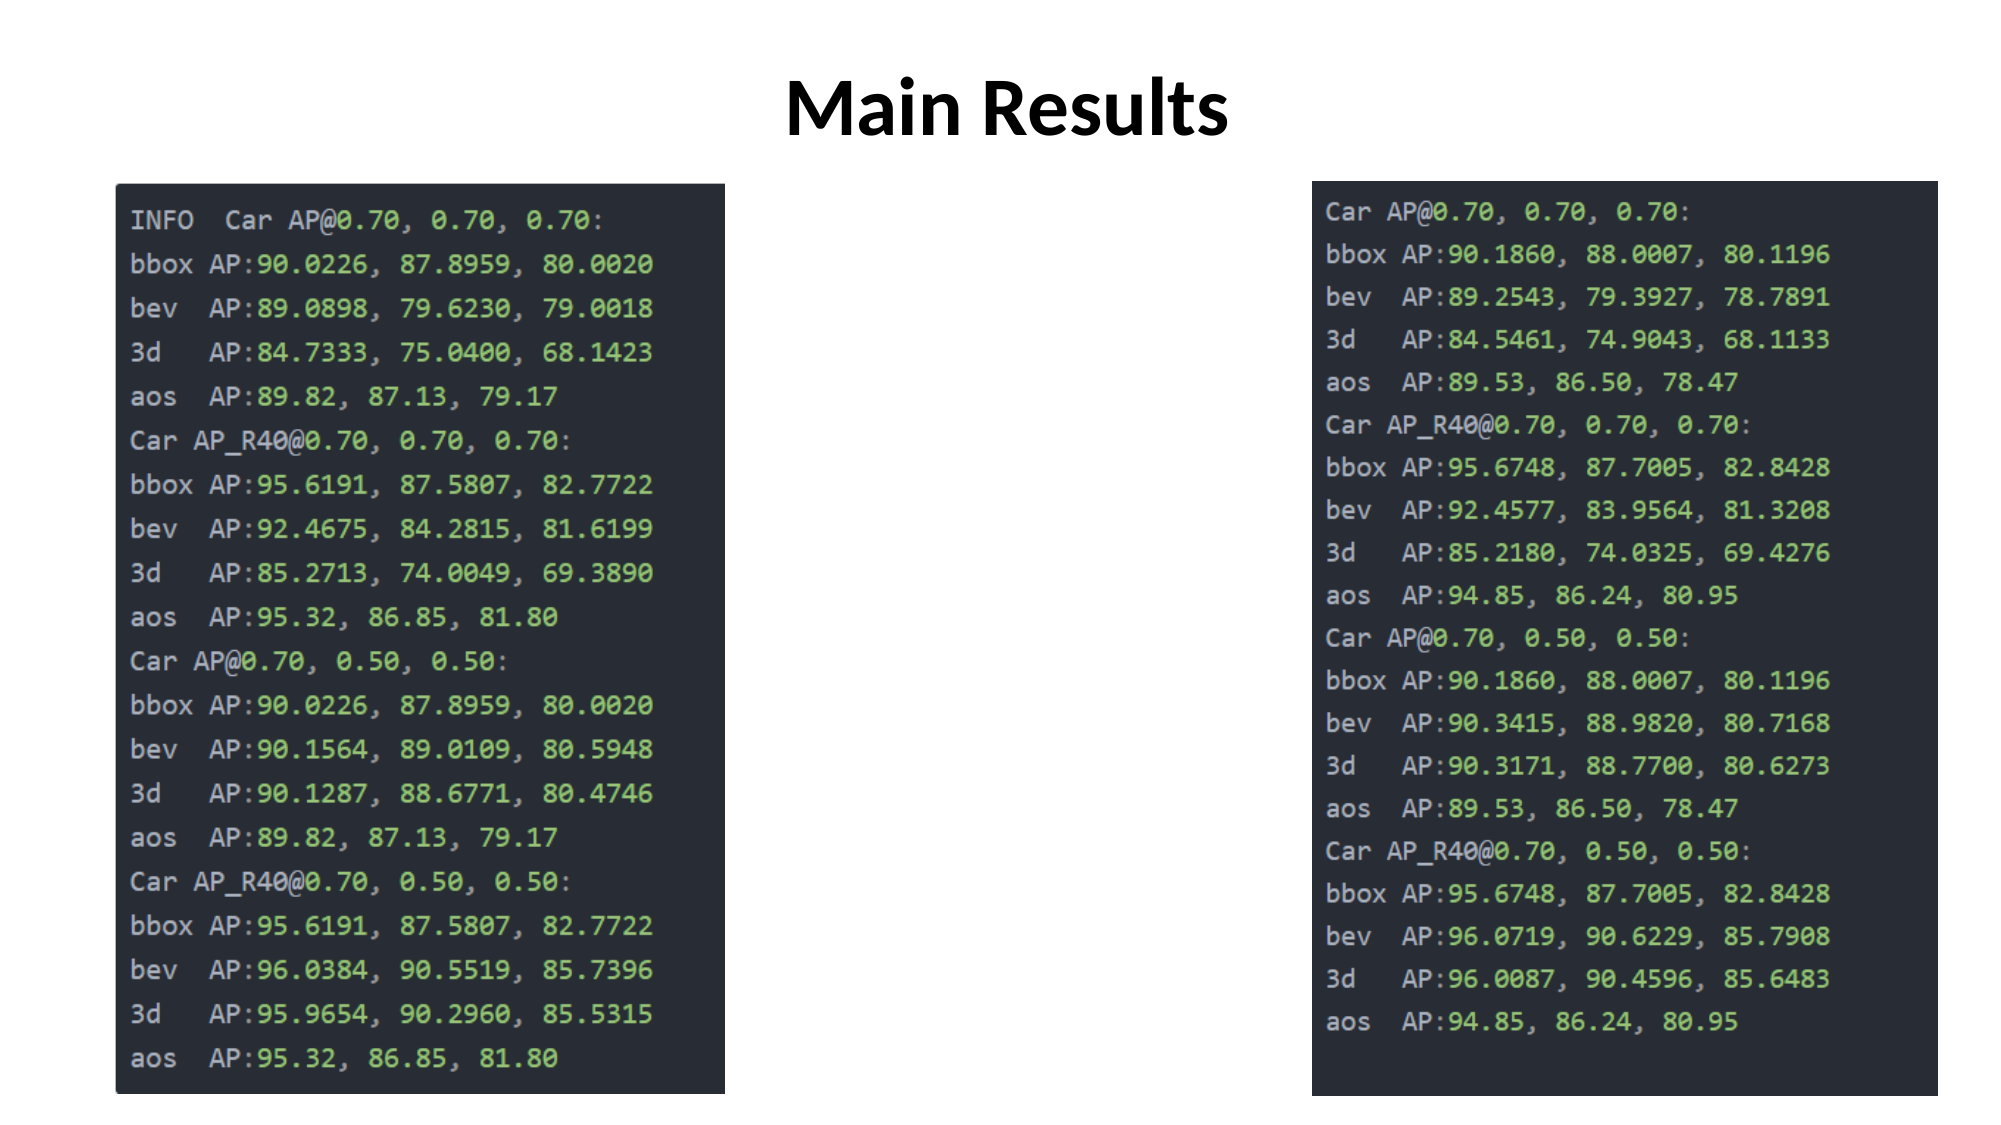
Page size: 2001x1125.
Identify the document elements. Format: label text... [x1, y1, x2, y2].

picture [1312, 181, 1938, 1096]
picture [113, 181, 725, 1094]
title Main Results [137, 0, 1863, 218]
